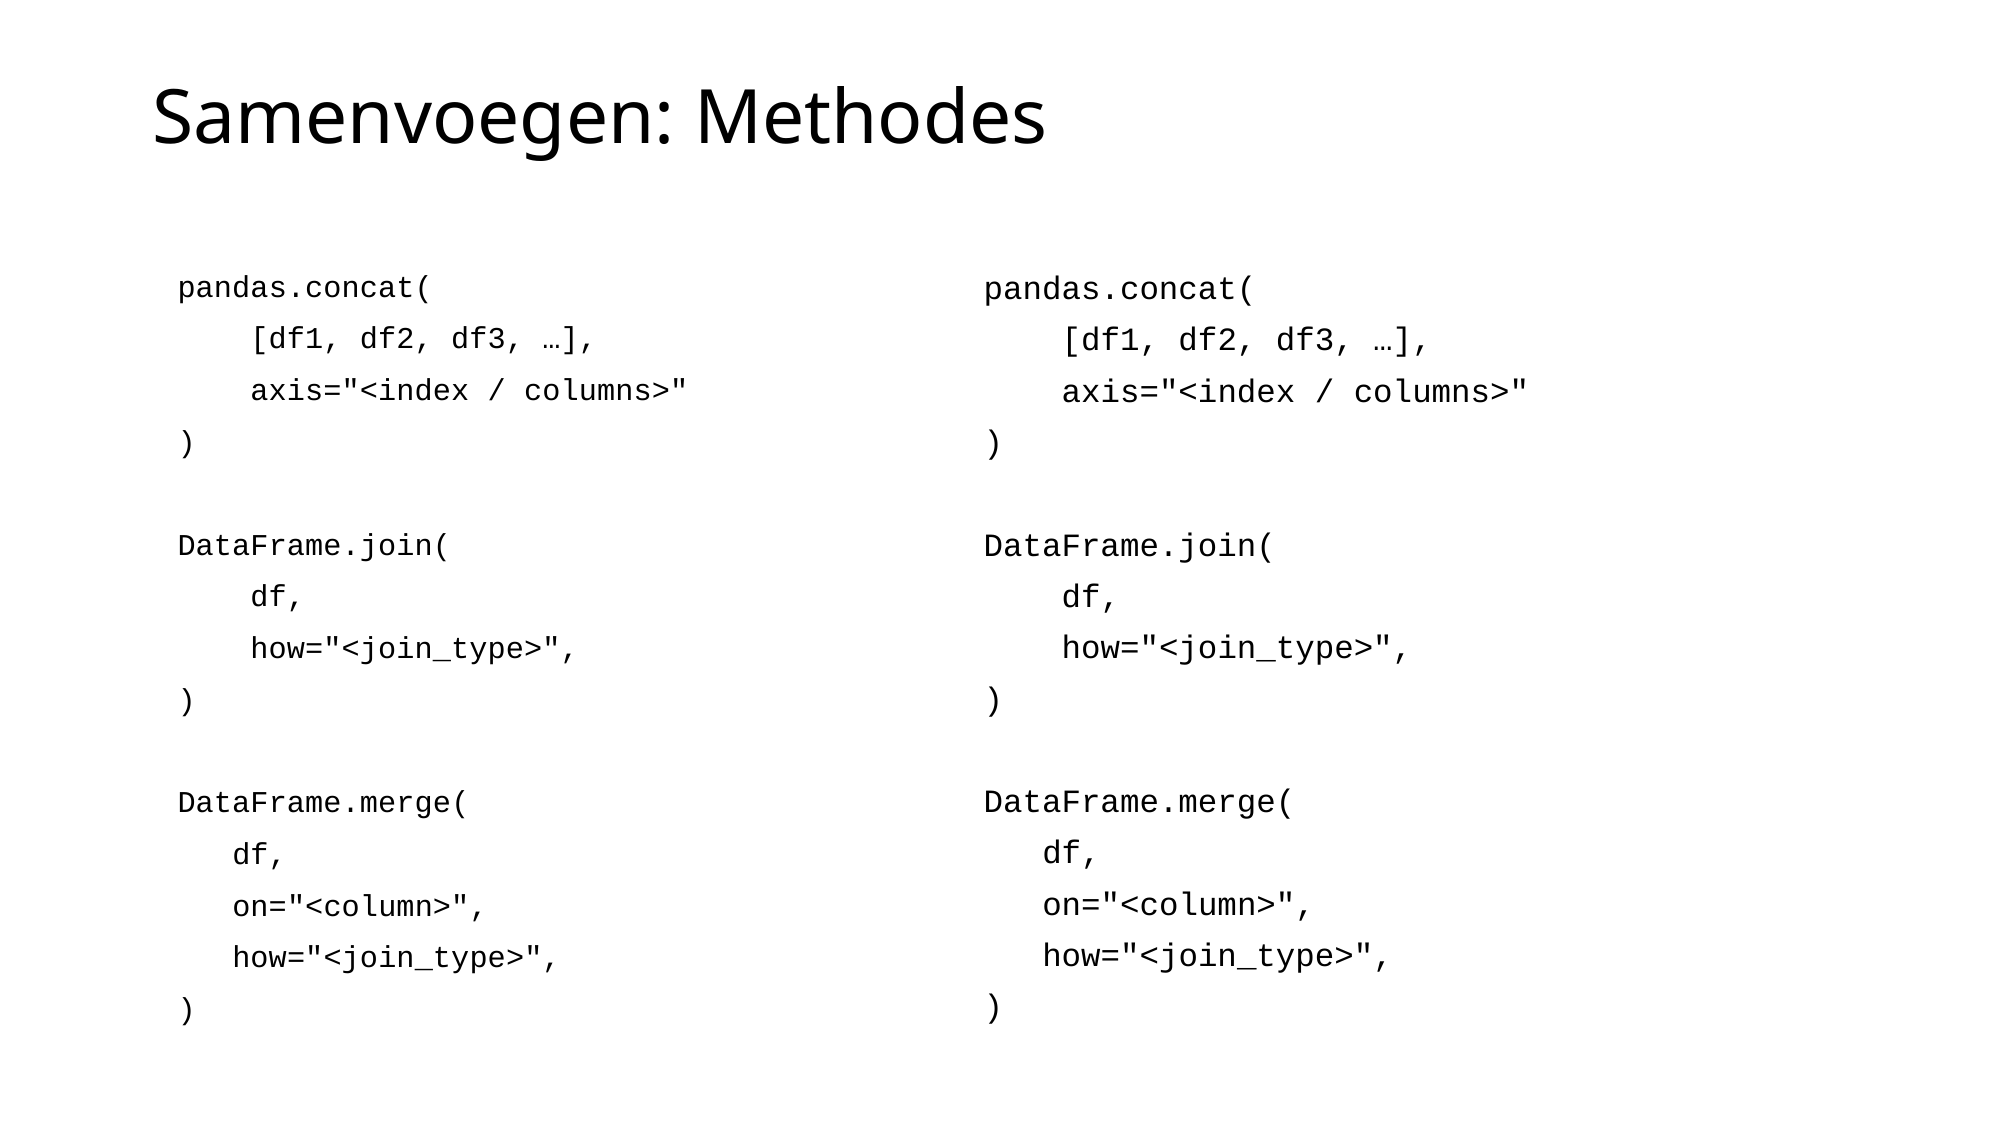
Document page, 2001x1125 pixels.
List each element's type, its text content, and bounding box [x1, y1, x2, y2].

title Samenvoegen: Methodes [137, 59, 1863, 178]
text_box pandas.concat( [df1, df2, df3, …], axis="<index / columns>" ) DataFrame.join( df, how="<join_type>", ) DataFrame.merge( df, on="<column>", how="<join_type>", ) [968, 263, 1838, 1039]
text_box pandas.concat( [df1, df2, df3, …], axis="<index / columns>" ) DataFrame.join( df, how="<join_type>", ) DataFrame.merge( df, on="<column>", how="<join_type>", ) [162, 263, 966, 1039]
